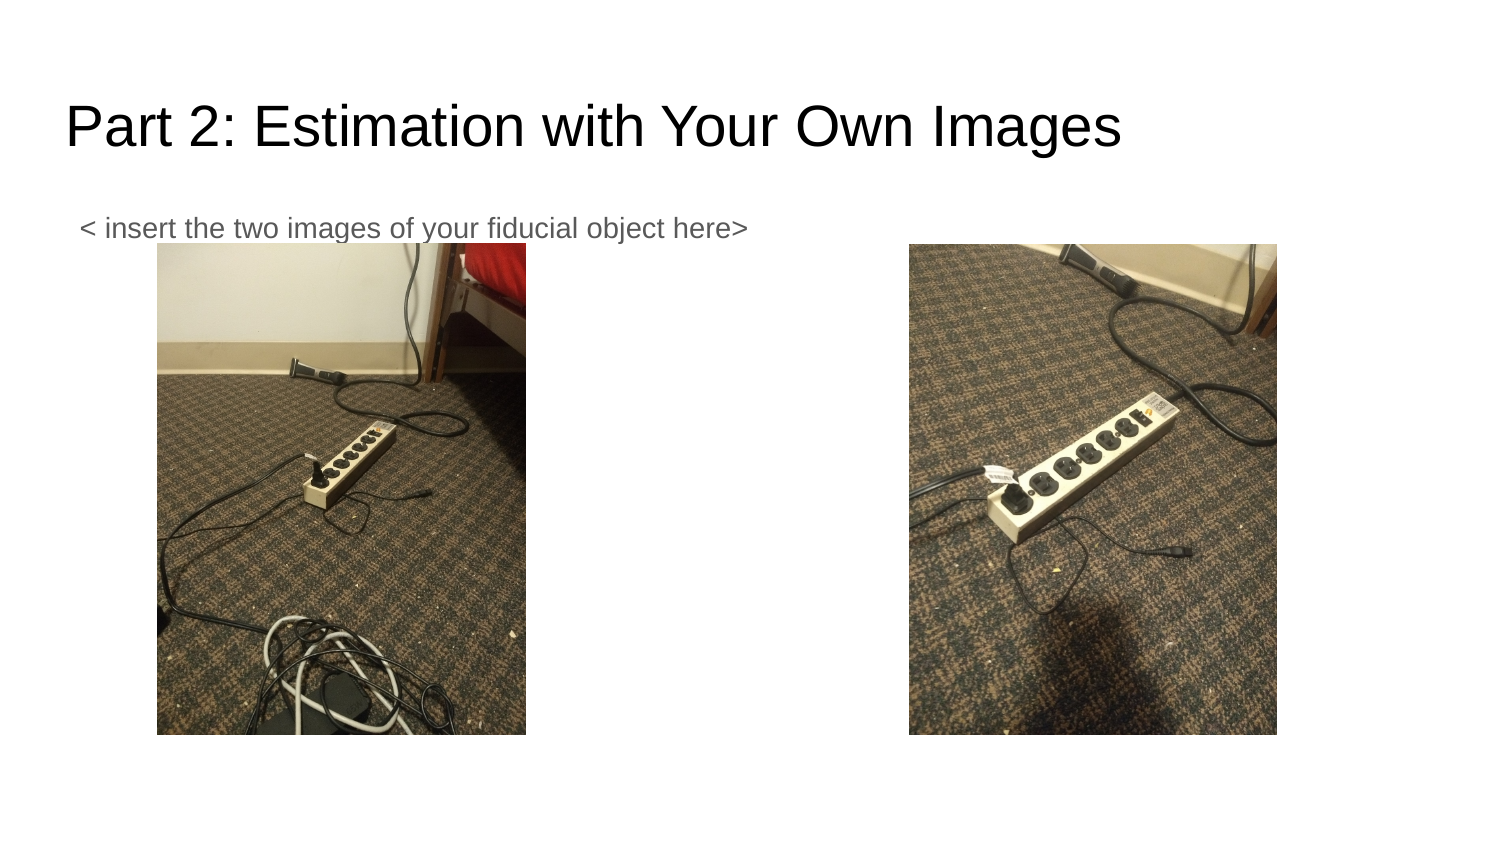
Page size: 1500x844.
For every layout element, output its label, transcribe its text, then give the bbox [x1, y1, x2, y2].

text_box < insert the two images of your fiducial object here> [64, 189, 1449, 750]
text_box Part 2: Estimation with Your Own Images [51, 72, 1449, 167]
picture [909, 244, 1278, 736]
picture [156, 243, 526, 736]
